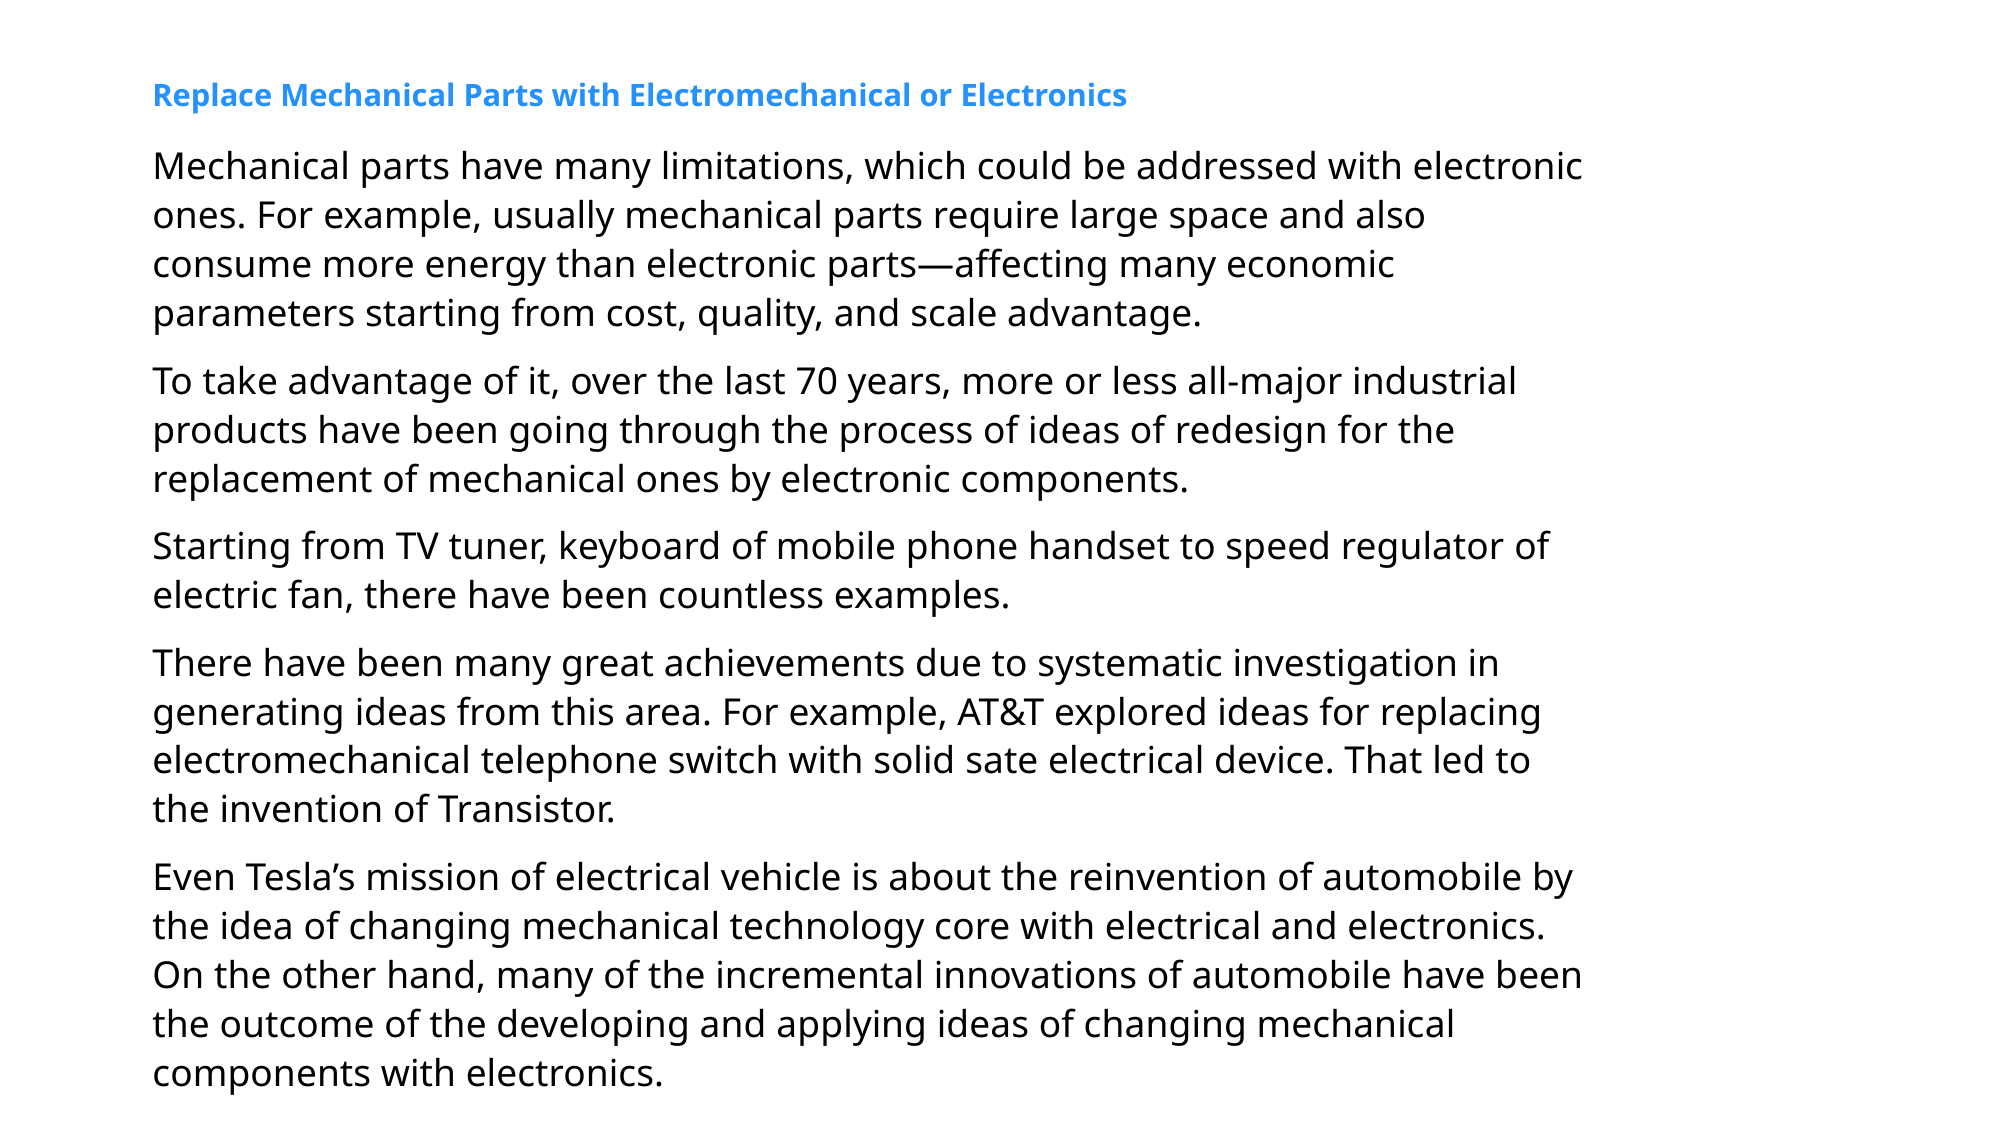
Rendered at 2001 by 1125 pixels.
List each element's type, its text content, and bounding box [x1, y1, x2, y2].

title Replace Mechanical Parts with Electromechanical or Electronics [137, 71, 1863, 158]
list Mechanical parts have many limitations, which could be addressed with electronic ones. For example, usually mechanical parts require large space and also consume more energy than electronic parts—affecting many economic parameters starting from cost, quality, and scale advantage. To take advantage of it, over the last 70 years, more or less all-major industrial products have been going through the process of ideas of redesign for the replacement of mechanical ones by electronic components. Starting from TV tuner, keyboard of mobile phone handset to speed regulator of electric fan, there have been countless examples. There have been many great achievements due to systematic investigation in generating ideas from this area. For example, AT&T explored ideas for replacing electromechanical telephone switch with solid sate electrical device. That led to the invention of Transistor. Even Tesla’s mission of electrical vehicle is about the reinvention of automobile by the idea of changing mechanical technology core with electrical and electronics. On the other hand, many of the incremental innovations of automobile have been the outcome of the developing and applying ideas of changing mechanical components with electronics. [137, 130, 1612, 1102]
